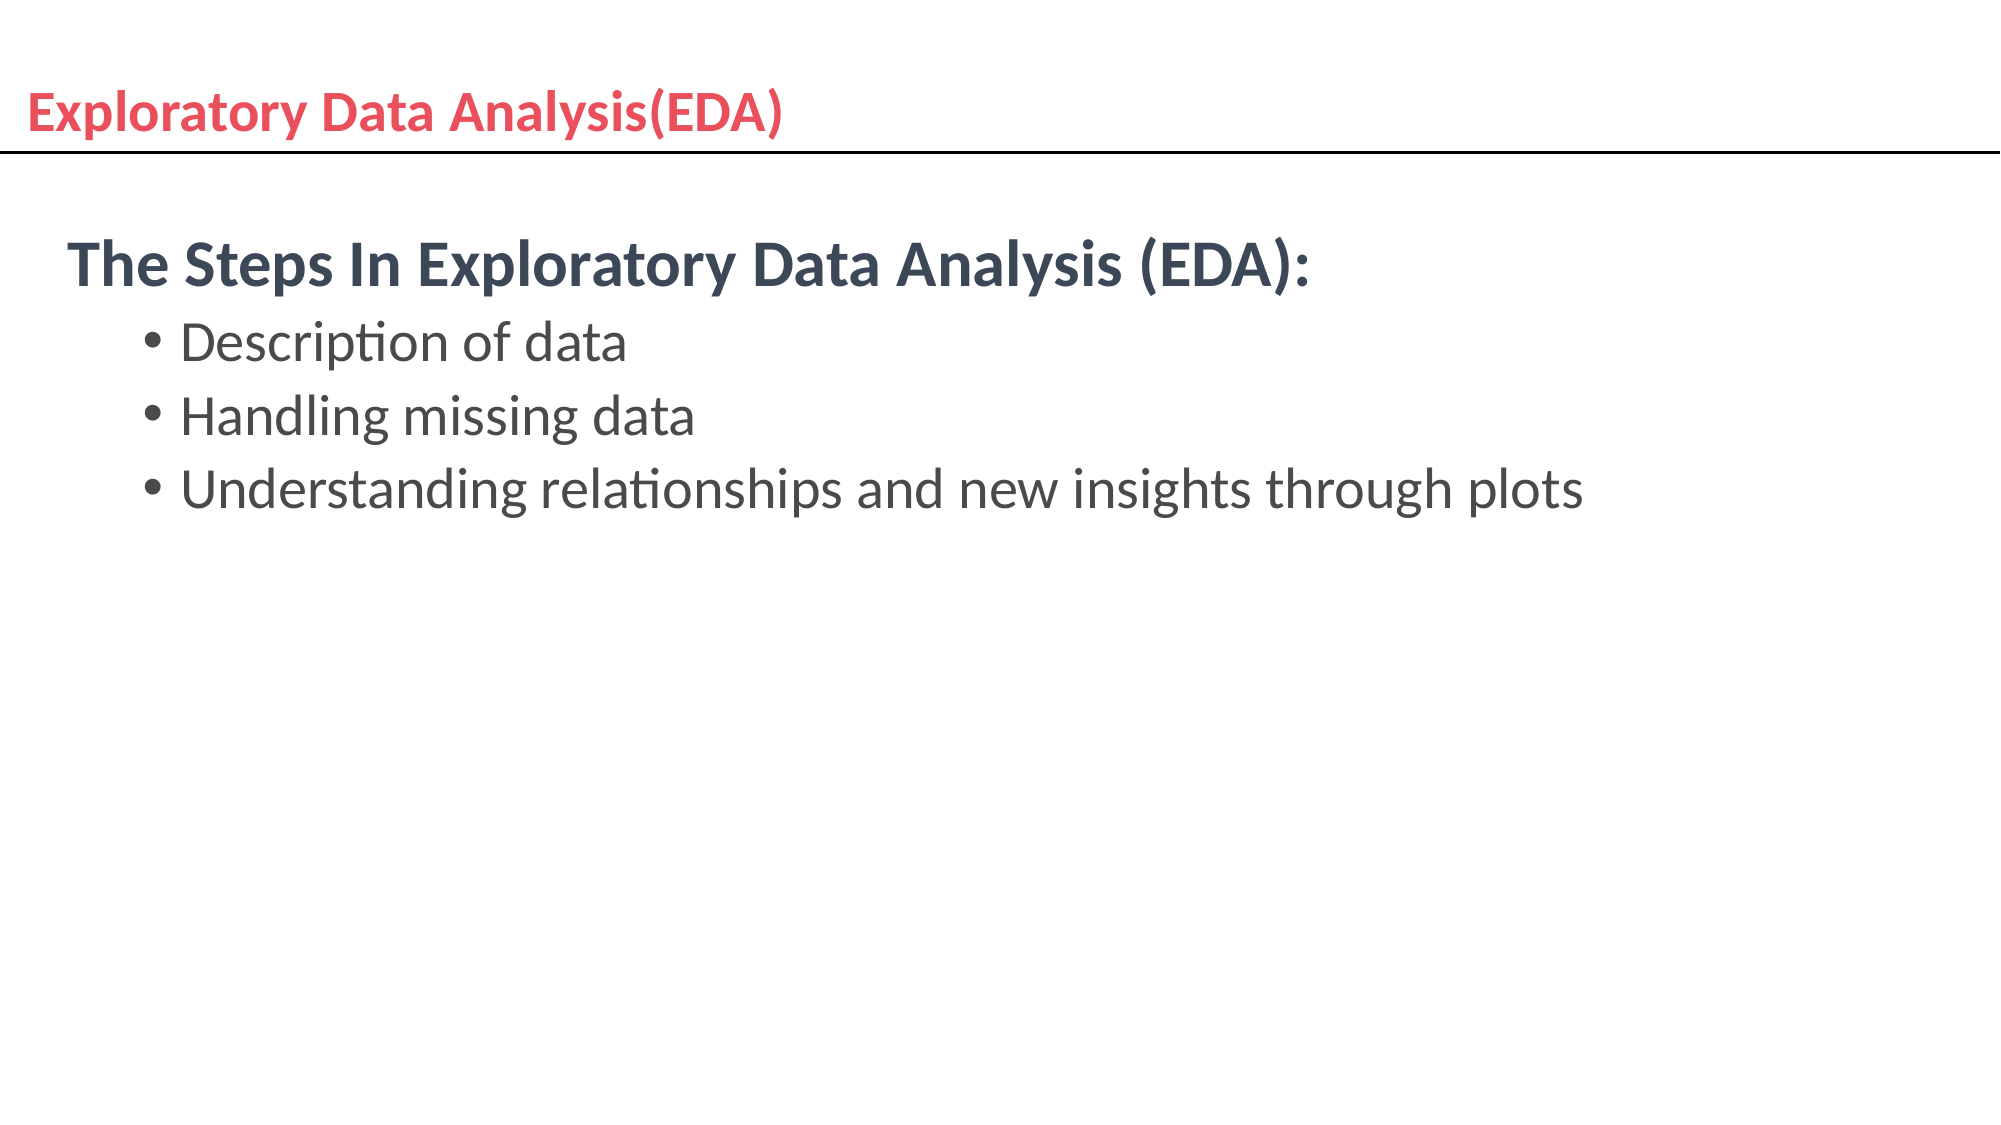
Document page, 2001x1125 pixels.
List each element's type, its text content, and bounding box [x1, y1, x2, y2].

list The Steps In Exploratory Data Analysis (EDA): Description of data Handling missing data Understanding relationships and new insights through plots [52, 221, 1910, 959]
title Exploratory Data Analysis(EDA) [12, 73, 1738, 151]
